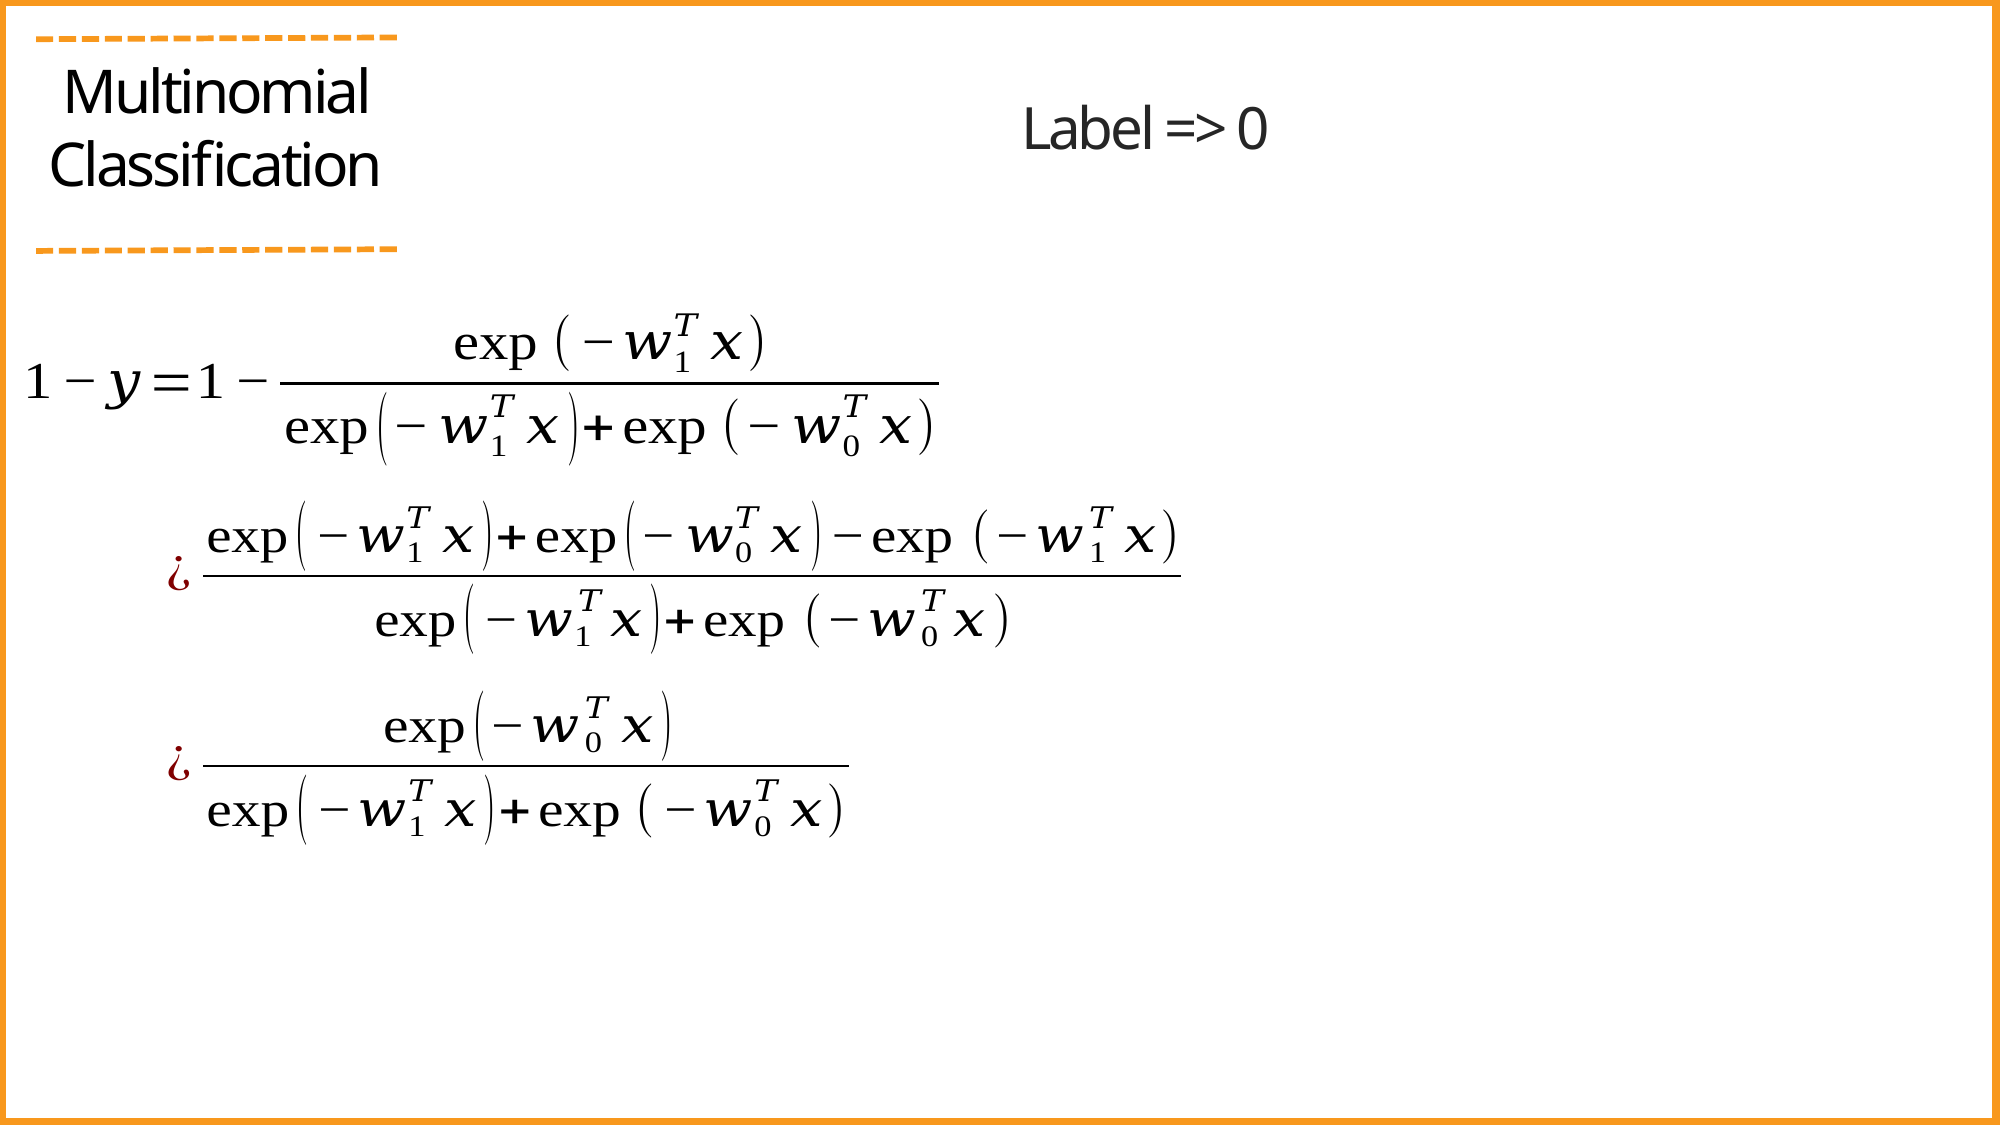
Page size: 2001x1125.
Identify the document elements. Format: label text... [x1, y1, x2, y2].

text_box Label => 0 [1006, 84, 1285, 169]
text_box Multinomial Classification [23, 46, 409, 206]
